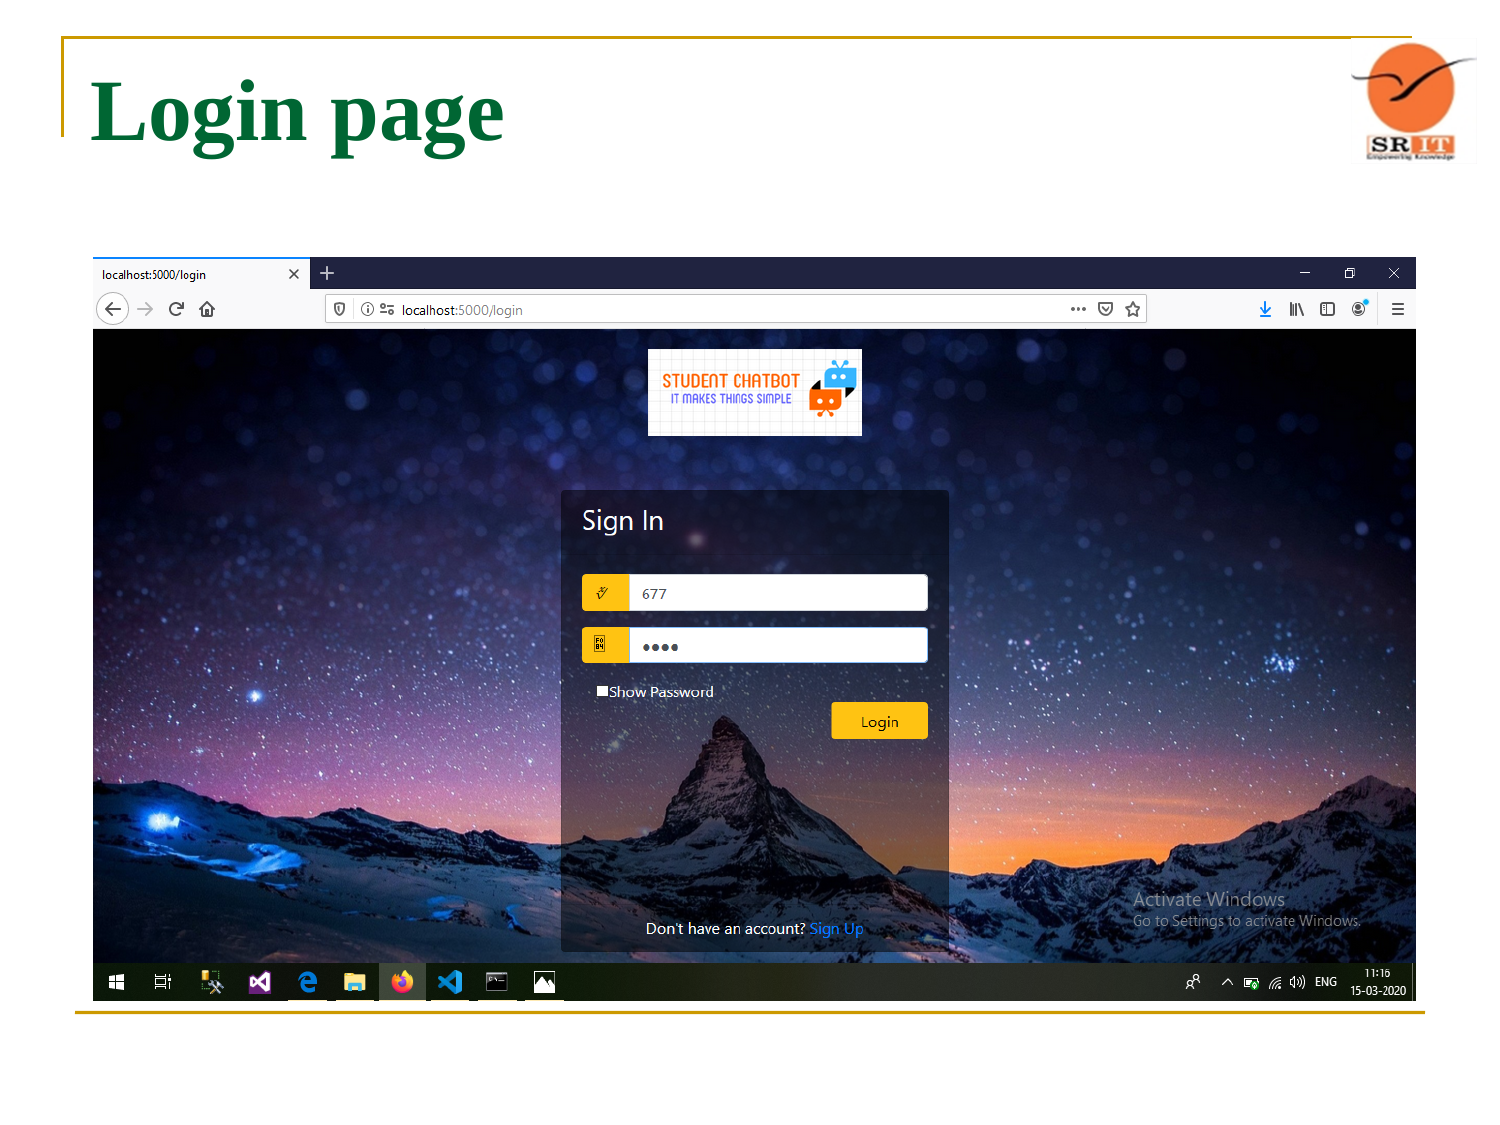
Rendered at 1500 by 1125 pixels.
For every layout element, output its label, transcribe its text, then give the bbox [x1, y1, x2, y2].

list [93, 257, 1416, 1002]
picture [1350, 37, 1478, 165]
title Login page [74, 45, 1426, 233]
